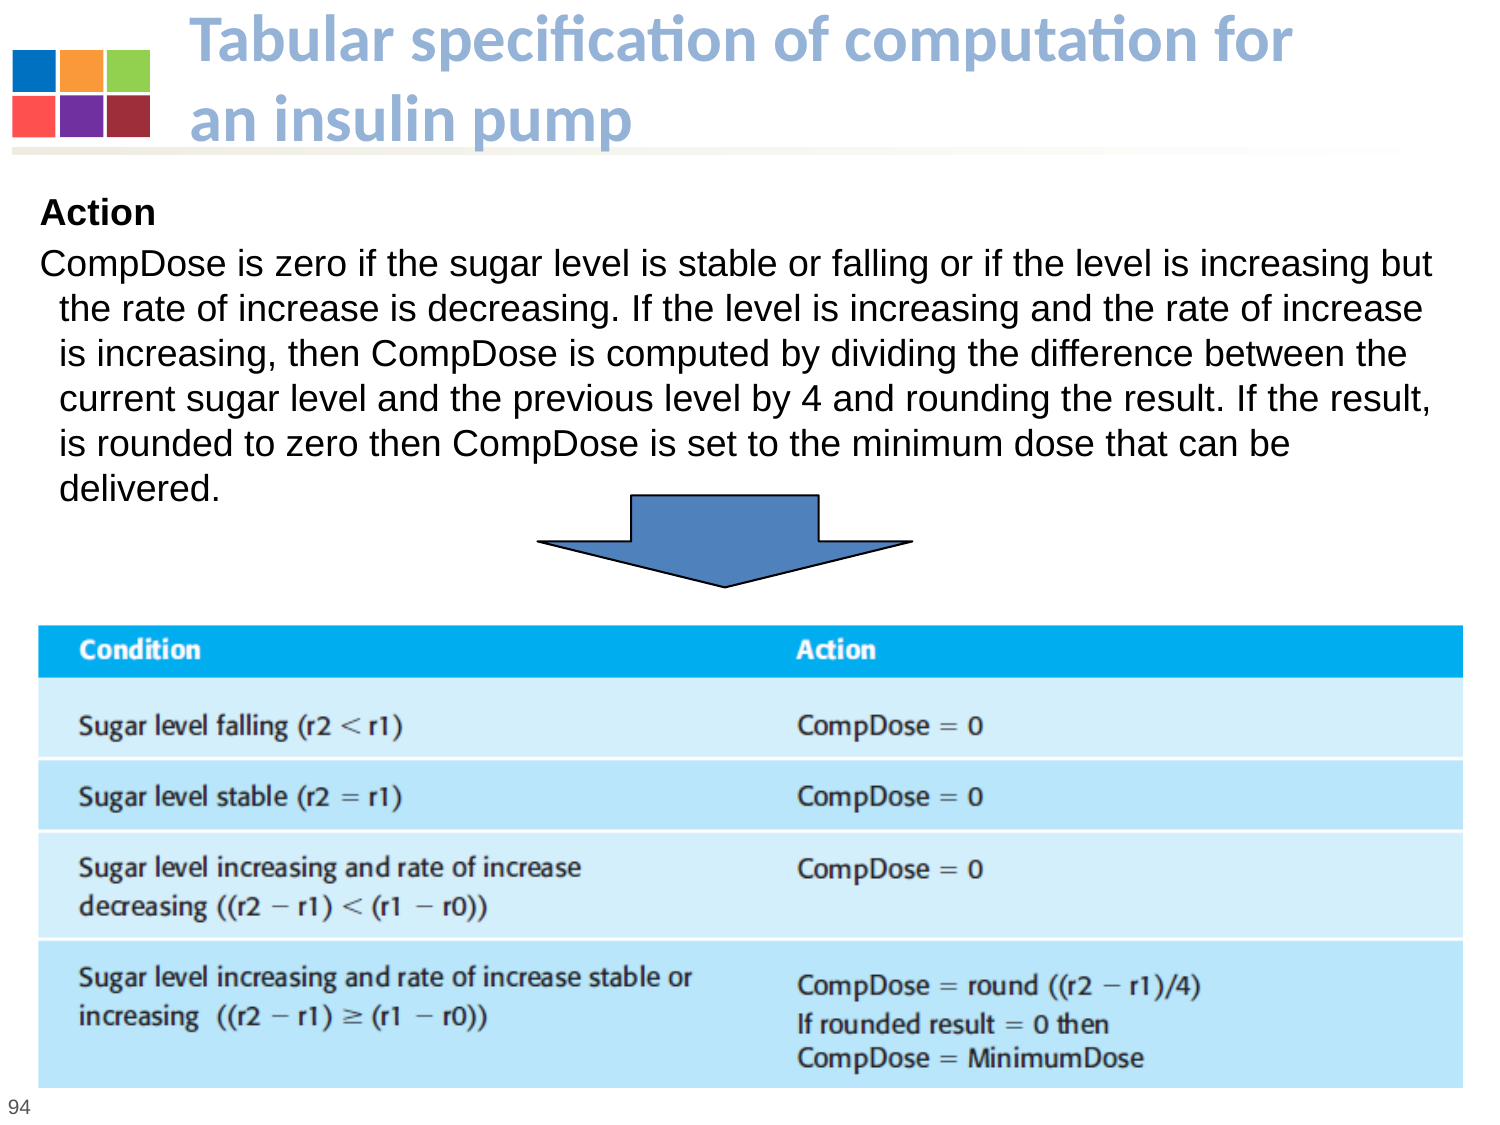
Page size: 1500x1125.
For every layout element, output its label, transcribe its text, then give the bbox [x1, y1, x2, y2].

title Tabular specification of computation for an insulin pump [174, 60, 1388, 163]
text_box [37, 495, 1463, 1088]
text_box Action CompDose is zero if the sugar level is stable or falling or if the level is increasing but the rate of increase is decreasing. If the level is increasing and the rate of increase is increasing, then CompDose is computed by dividing the difference between the current sugar level and the previous level by 4 and rounding the result. If the result, is rounded to zero then CompDose is set to the minimum dose that can be delivered. [24, 180, 1463, 517]
